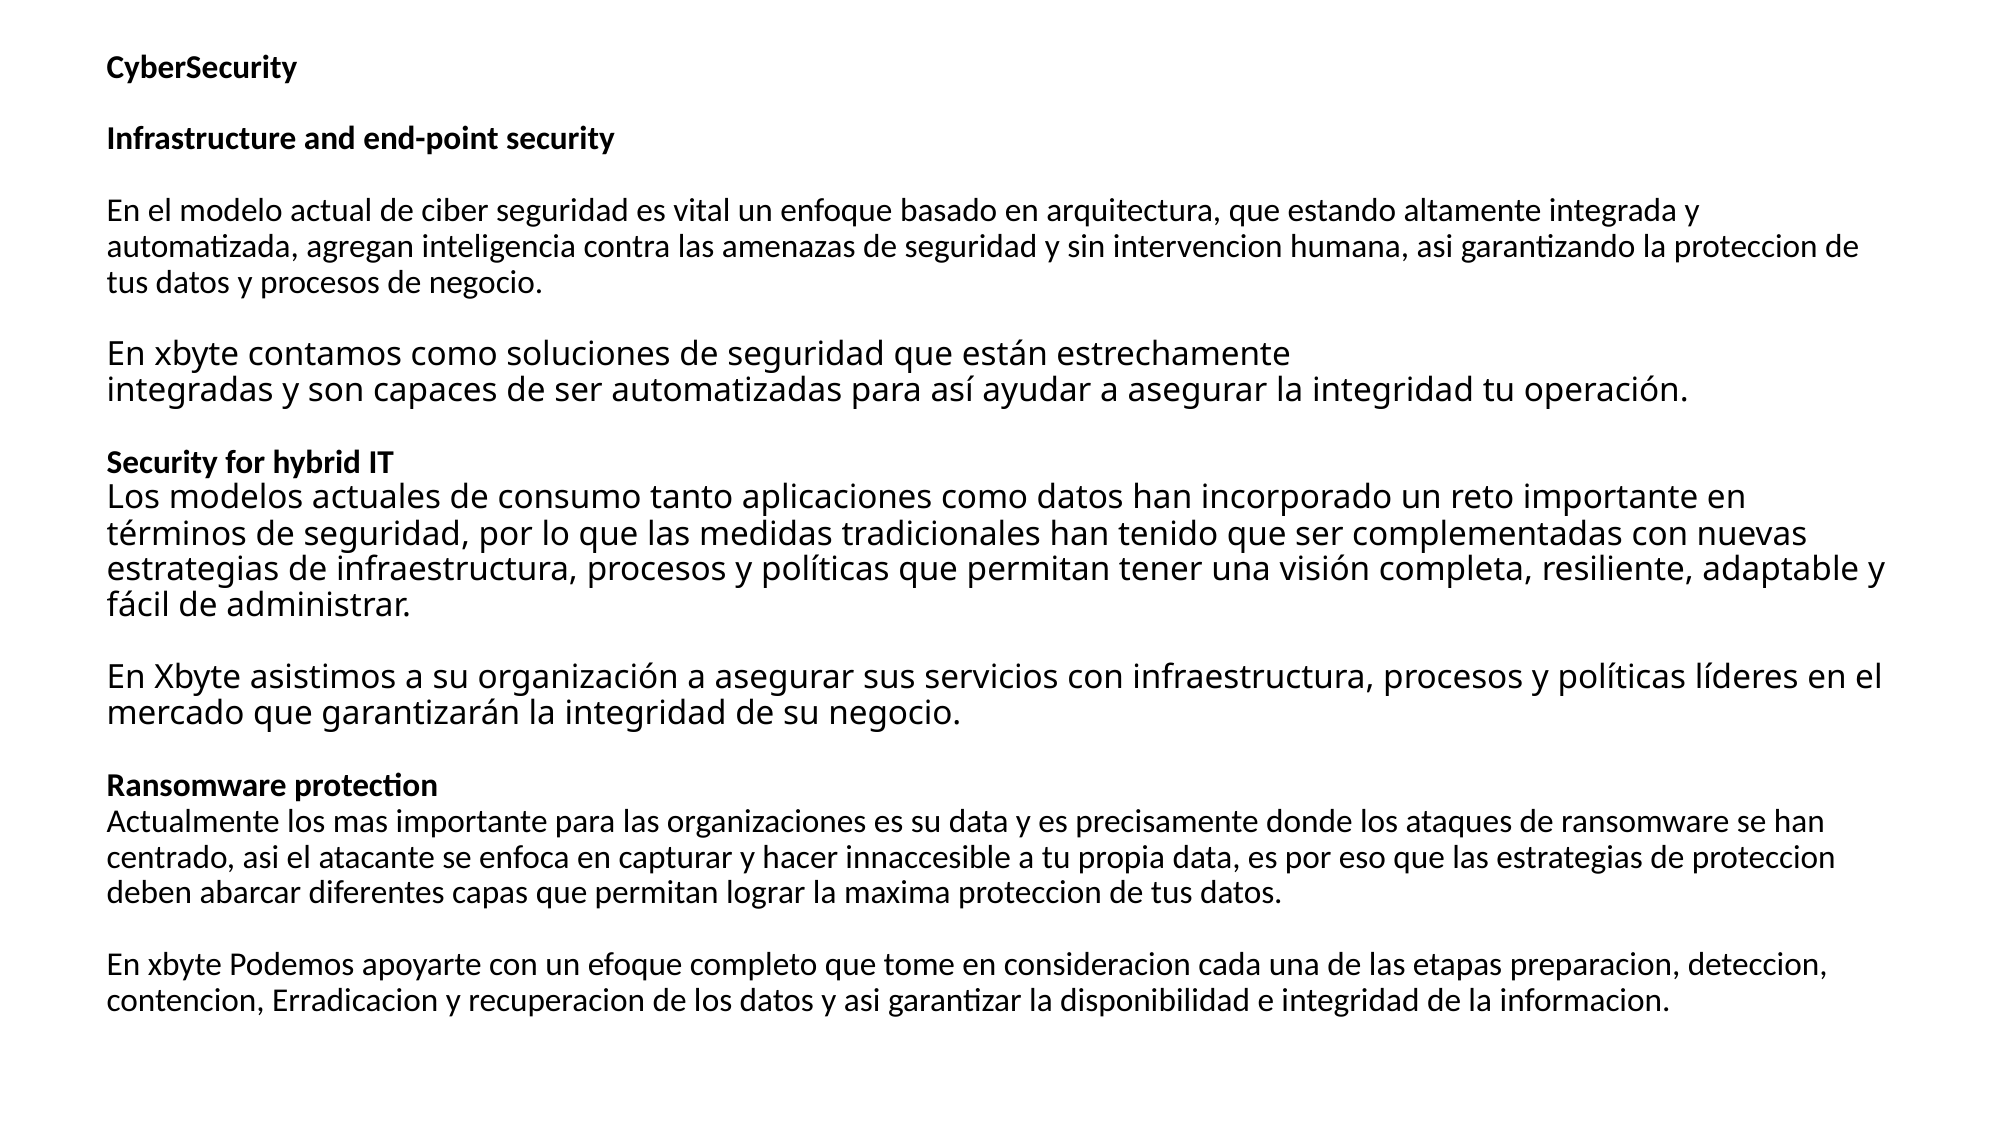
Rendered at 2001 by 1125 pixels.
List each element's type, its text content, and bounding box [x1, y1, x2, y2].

title CyberSecurity Infrastructure and end-point security En el modelo actual de ciber seguridad es vital un enfoque basado en arquitectura, que estando altamente integrada y automatizada, agregan inteligencia contra las amenazas de seguridad y sin intervencion humana, asi garantizando la proteccion de tus datos y procesos de negocio. En xbyte contamos como soluciones de seguridad que están estrechamente integradas y son capaces de ser automatizadas para así ayudar a asegurar la integridad tu operación. Security for hybrid IT Los modelos actuales de consumo tanto aplicaciones como datos han incorporado un reto importante en términos de seguridad, por lo que las medidas tradicionales han tenido que ser complementadas con nuevas estrategias de infraestructura, procesos y políticas que permitan tener una visión completa, resiliente, adaptable y fácil de administrar. En Xbyte asistimos a su organización a asegurar sus servicios con infraestructura, procesos y políticas líderes en el mercado que garantizarán la integridad de su negocio. Ransomware protection Actualmente los mas importante para las organizaciones es su data y es precisamente donde los ataques de ransomware se han centrado, asi el atacante se enfoca en capturar y hacer innaccesible a tu propia data, es por eso que las estrategias de proteccion deben abarcar diferentes capas que permitan lograr la maxima proteccion de tus datos. En xbyte Podemos apoyarte con un efoque completo que tome en consideracion cada una de las etapas preparacion, deteccion, contencion, Erradicacion y recuperacion de los datos y asi garantizar la disponibilidad e integridad de la informacion. [91, 103, 1909, 1077]
